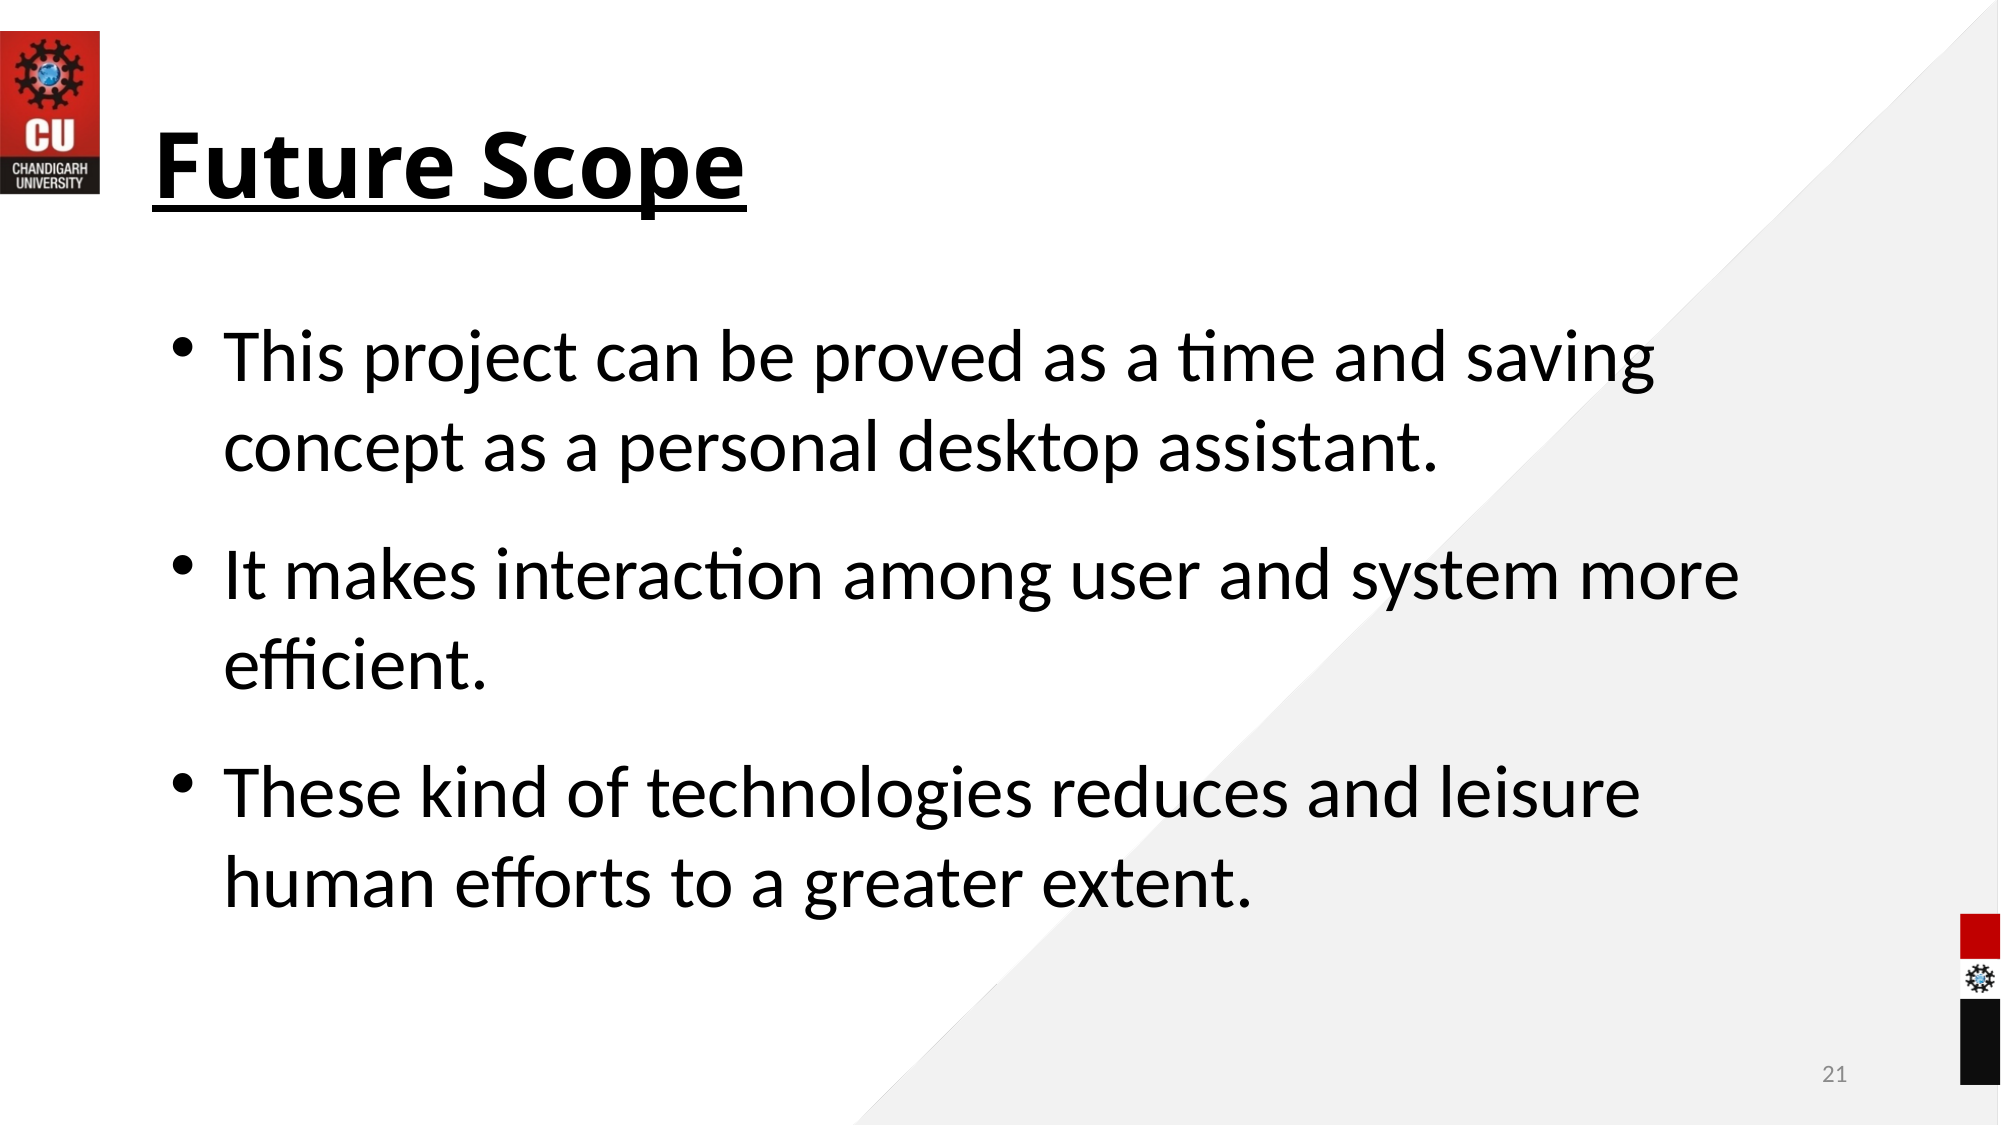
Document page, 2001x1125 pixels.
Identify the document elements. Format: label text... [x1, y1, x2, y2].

text_box This project can be proved as a time and saving concept as a personal desktop assistant. It makes interaction among user and system more efficient. These kind of technologies reduces and leisure human efforts to a greater extent. [137, 299, 1863, 1014]
text_box Future Scope [137, 59, 1863, 278]
text_box 21 [1412, 1042, 1863, 1103]
picture [0, 0, 2001, 1125]
